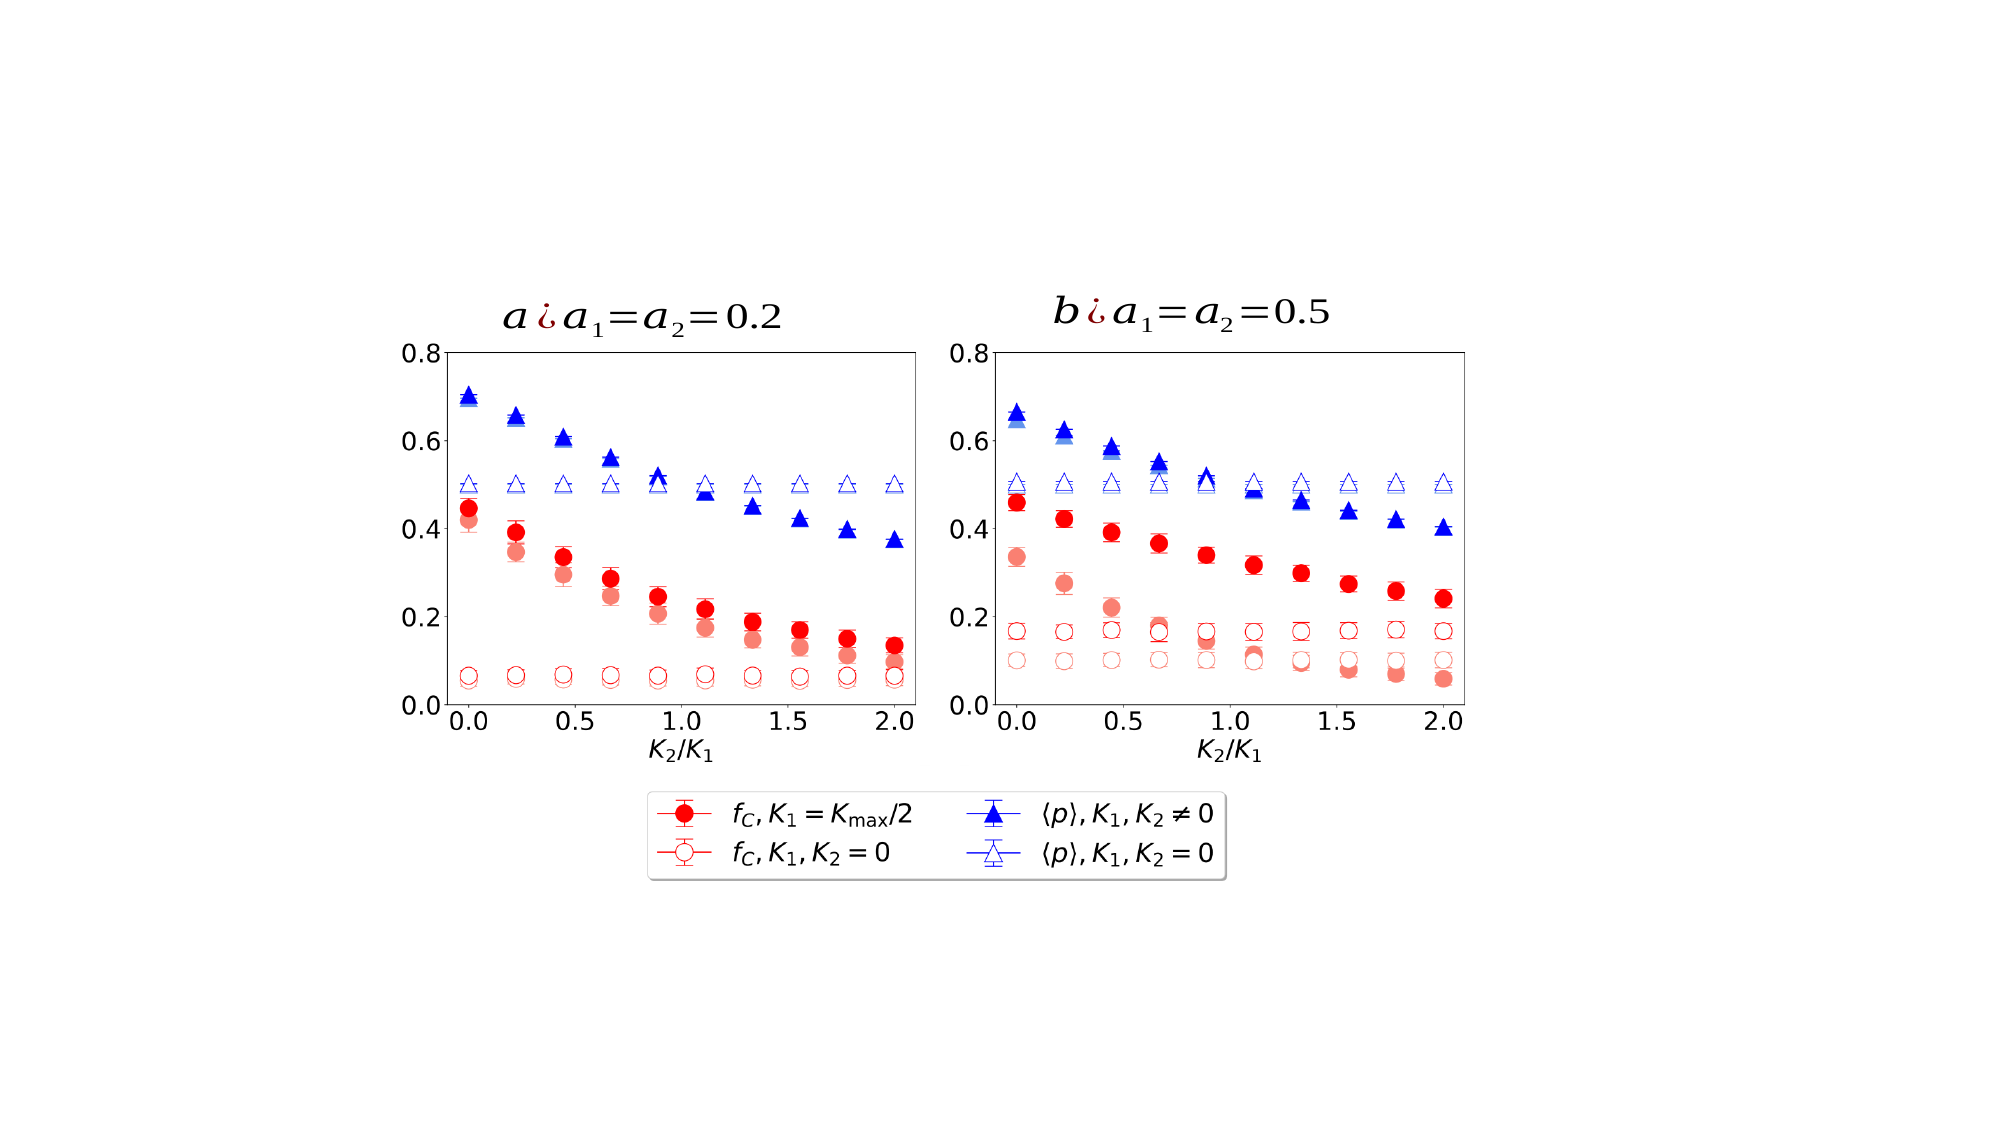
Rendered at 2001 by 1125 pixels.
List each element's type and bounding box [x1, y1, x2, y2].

picture [373, 315, 1532, 934]
